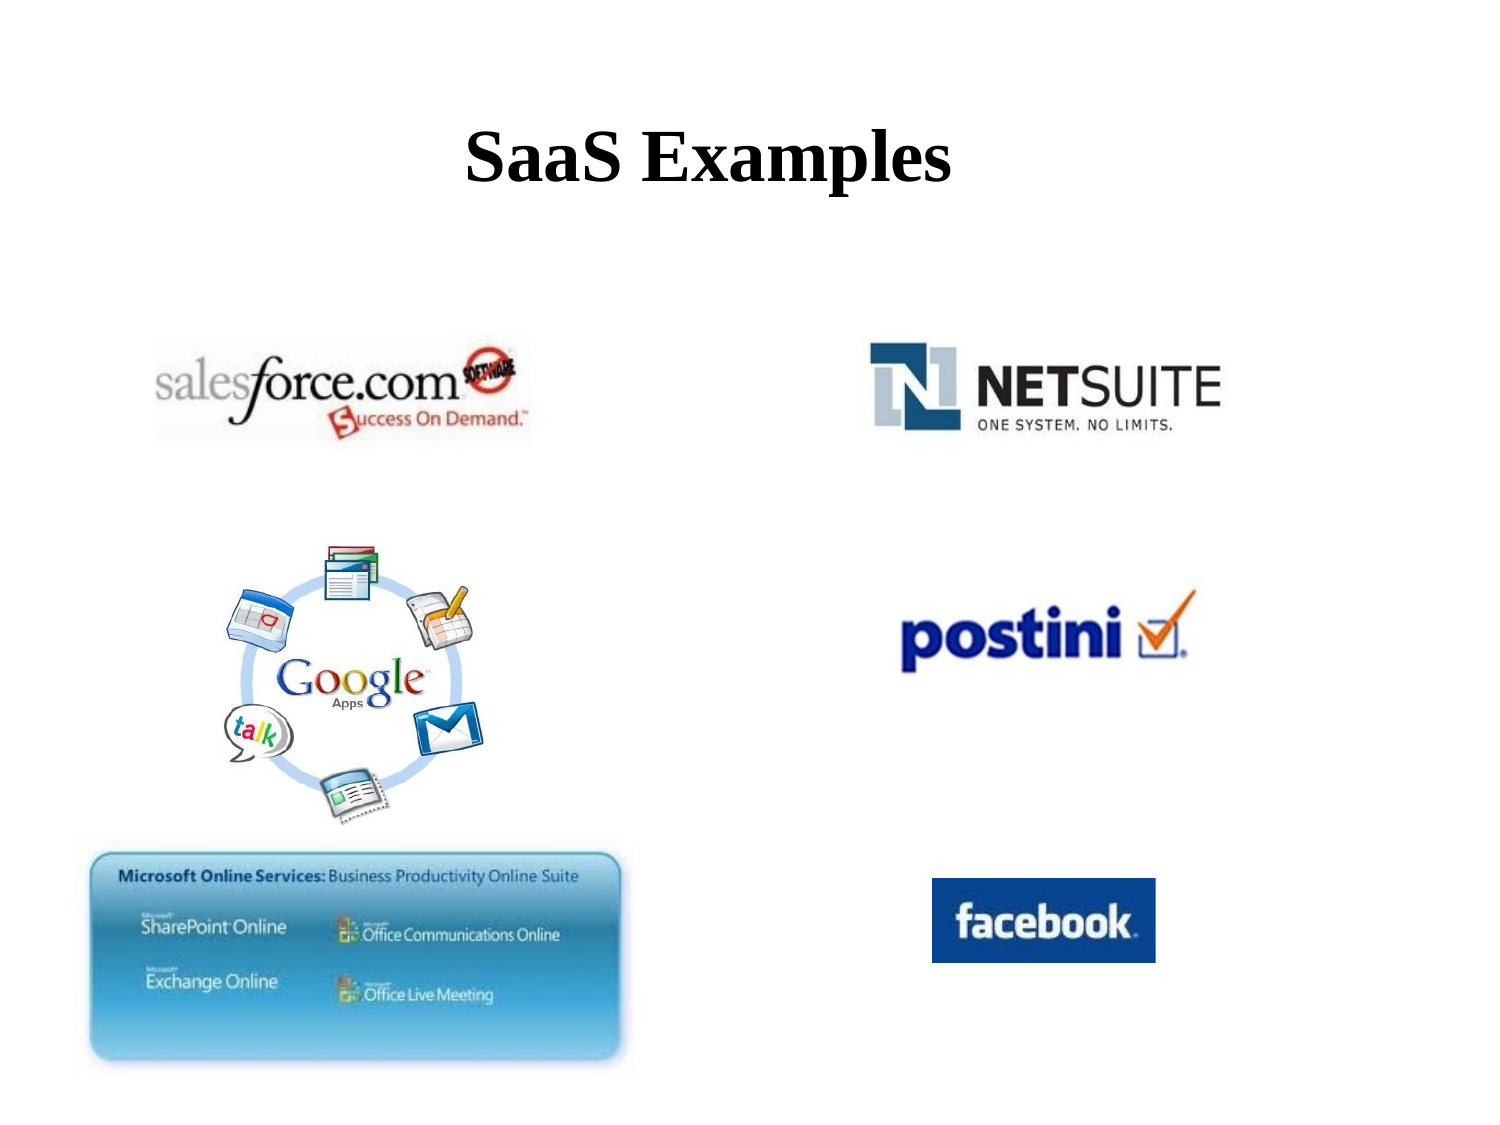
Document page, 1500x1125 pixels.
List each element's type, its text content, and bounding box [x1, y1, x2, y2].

text_box [75, 837, 638, 1077]
text_box [899, 576, 1206, 681]
text_box [221, 541, 494, 828]
text_box [154, 332, 546, 453]
text_box [860, 336, 1228, 445]
text_box [932, 878, 1156, 963]
title SaaS Examples [462, 104, 956, 295]
